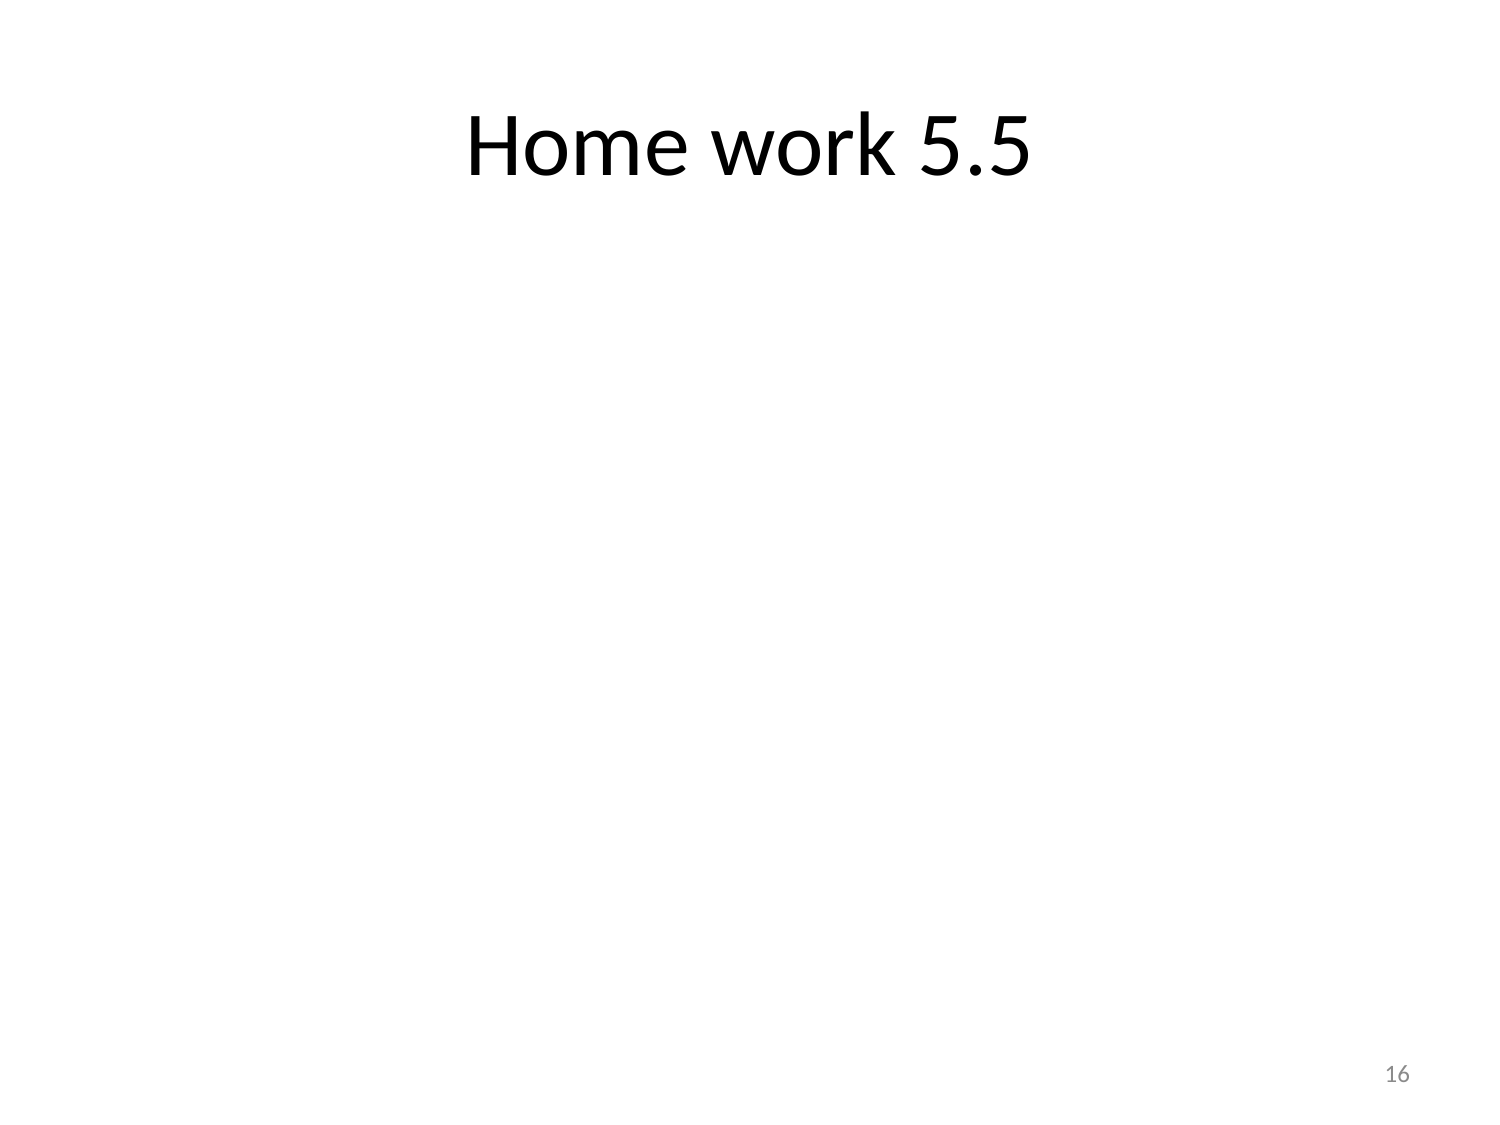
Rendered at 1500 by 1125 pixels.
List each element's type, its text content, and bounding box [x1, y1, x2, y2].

slide_number 16 [1074, 1042, 1425, 1103]
title Home work 5.5 [75, 45, 1425, 233]
